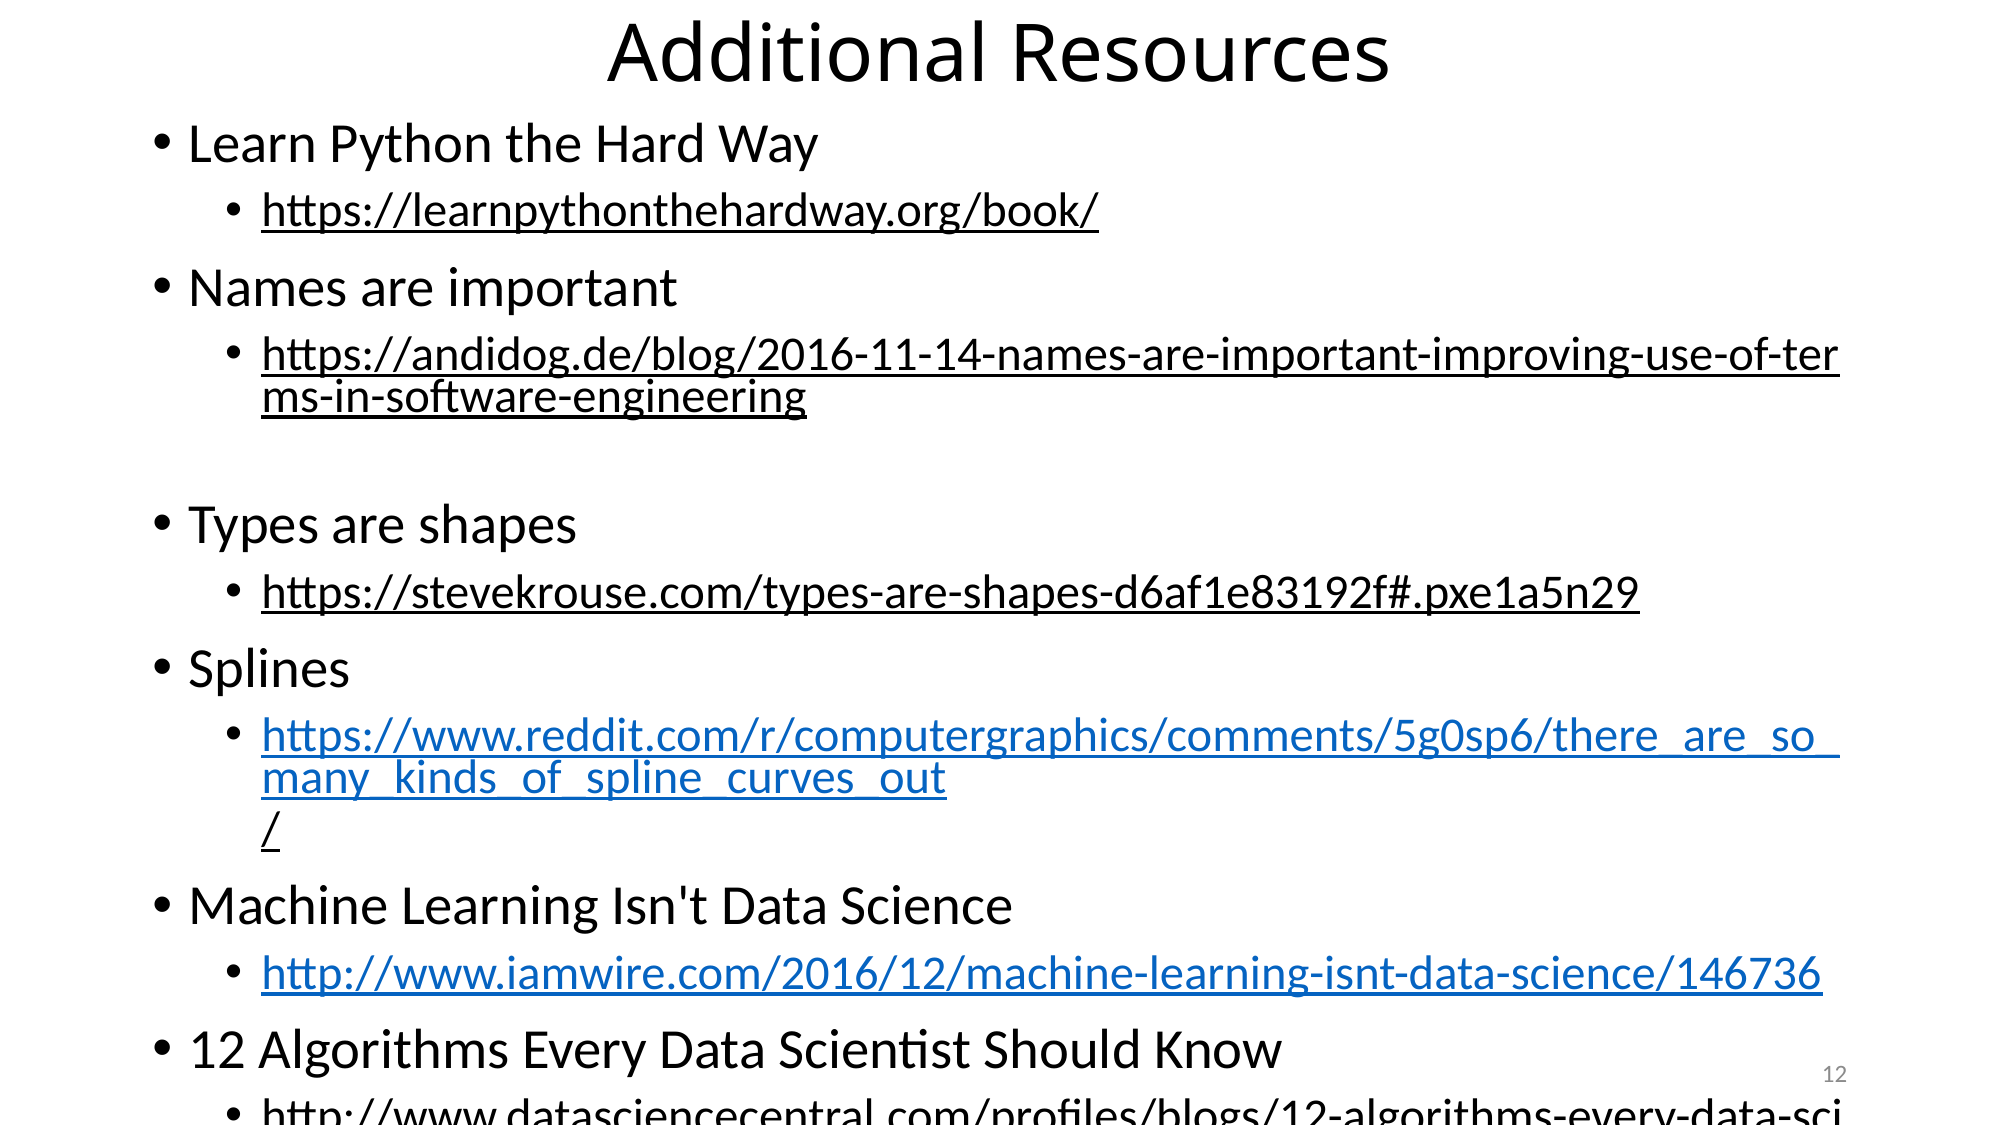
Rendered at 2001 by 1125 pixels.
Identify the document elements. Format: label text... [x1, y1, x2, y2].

title Additional Resources [137, 4, 1863, 106]
slide_number 12 [1412, 1042, 1863, 1103]
list Learn Python the Hard Way https://learnpythonthehardway.org/book/ Names are important https://andidog.de/blog/2016-11-14-names-are-important-improving-use-of-terms-in-software-engineering Types are shapes https://stevekrouse.com/types-are-shapes-d6af1e83192f#.pxe1a5n29 Splines https://www.reddit.com/r/computergraphics/comments/5g0sp6/there_are_so_many_kinds_of_spline_curves_out/ Machine Learning Isn't Data Science http://www.iamwire.com/2016/12/machine-learning-isnt-data-science/146736 12 Algorithms Every Data Scientist Should Know http://www.datasciencecentral.com/profiles/blogs/12-algorithms-every-data-scientist-should-know [137, 106, 1863, 1125]
